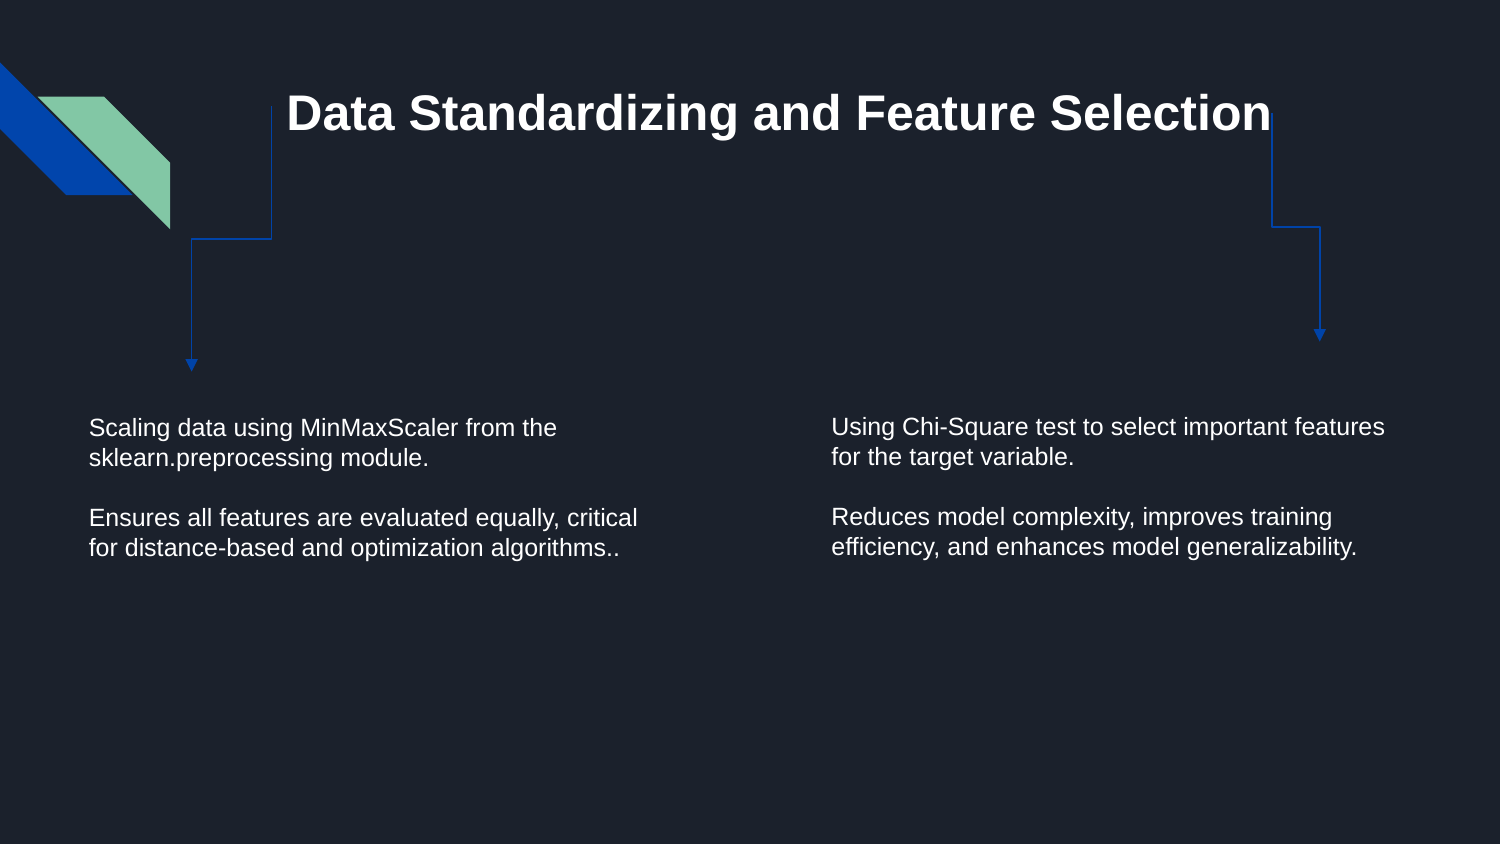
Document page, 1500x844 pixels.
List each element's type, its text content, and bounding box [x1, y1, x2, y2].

title Data Standardizing and Feature Selection [271, 65, 1427, 216]
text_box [98, 198, 365, 280]
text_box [1181, 202, 1411, 252]
text_box Using Chi-Square test to select important features for the target variable. Reduces model complexity, improves training efficiency, and enhances model generalizability. [816, 403, 1427, 568]
text_box Scaling data using MinMaxScaler from the sklearn.preprocessing module. Ensures all features are evaluated equally, critical for distance-based and optimization algorithms.. [73, 403, 684, 569]
